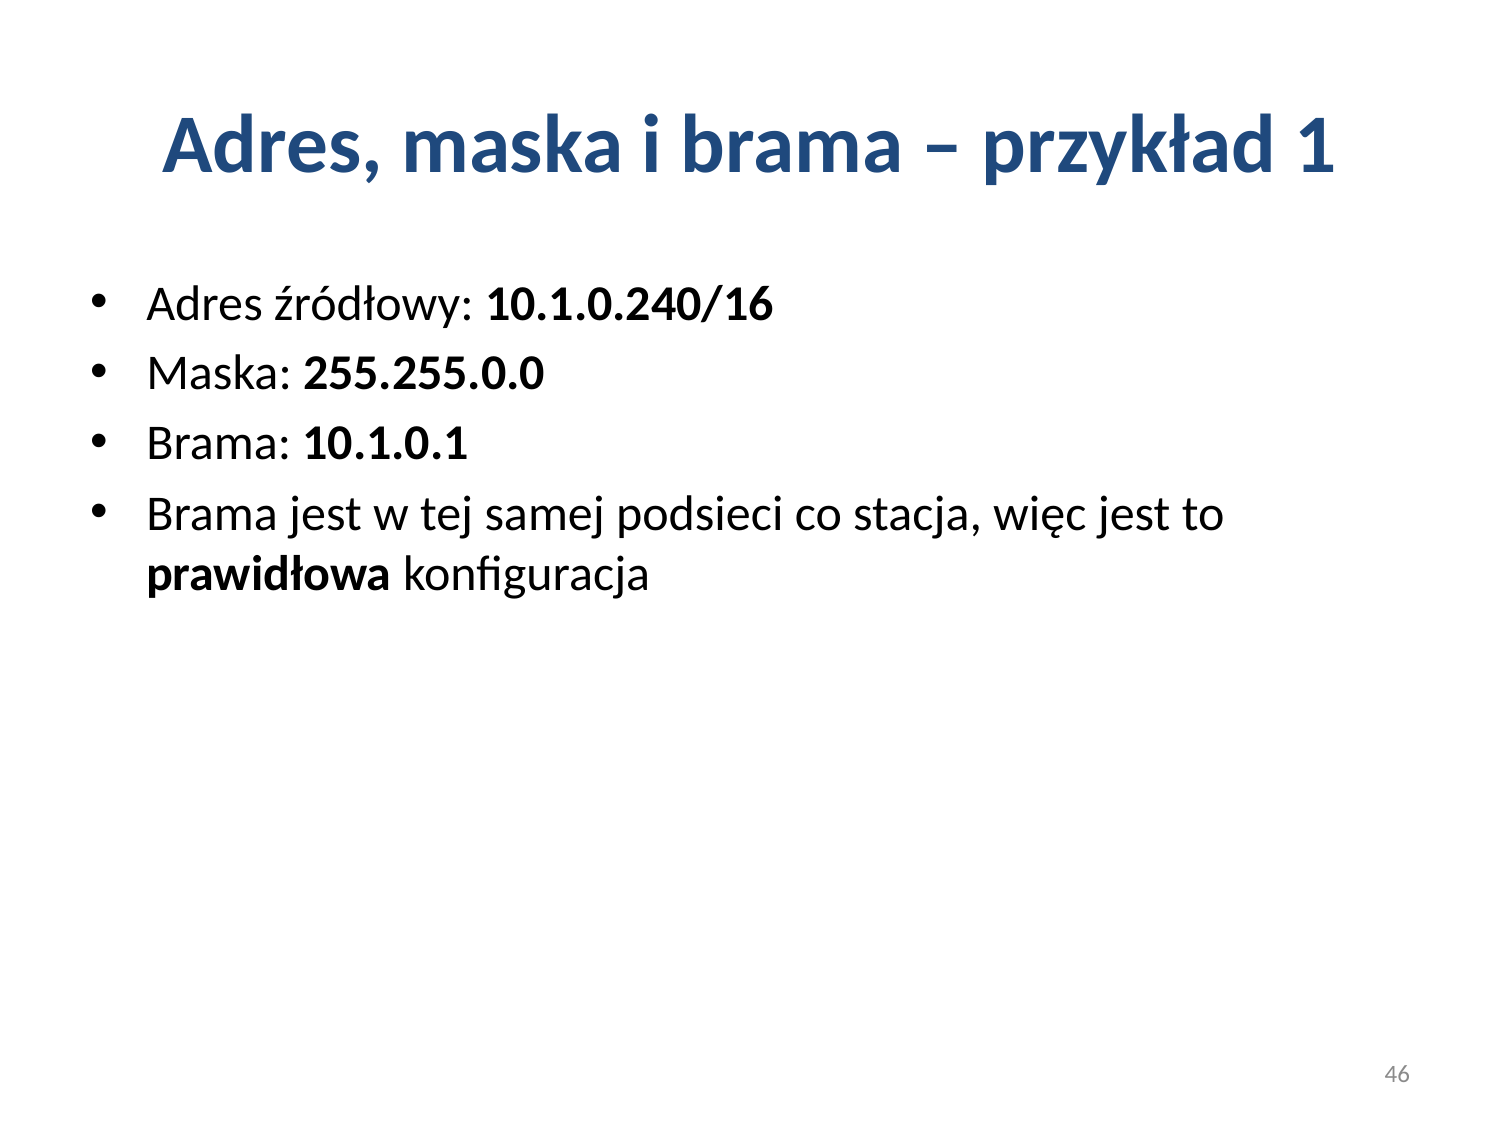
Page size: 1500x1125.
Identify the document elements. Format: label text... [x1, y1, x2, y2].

slide_number 46 [1074, 1042, 1425, 1103]
list Adres źródłowy: 10.1.0.240/16 Maska: 255.255.0.0 Brama: 10.1.0.1 Brama jest w tej samej podsieci co stacja, więc jest to prawidłowa konfiguracja [75, 262, 1425, 1005]
title Adres, maska i brama – przykład 1 [75, 45, 1425, 233]
